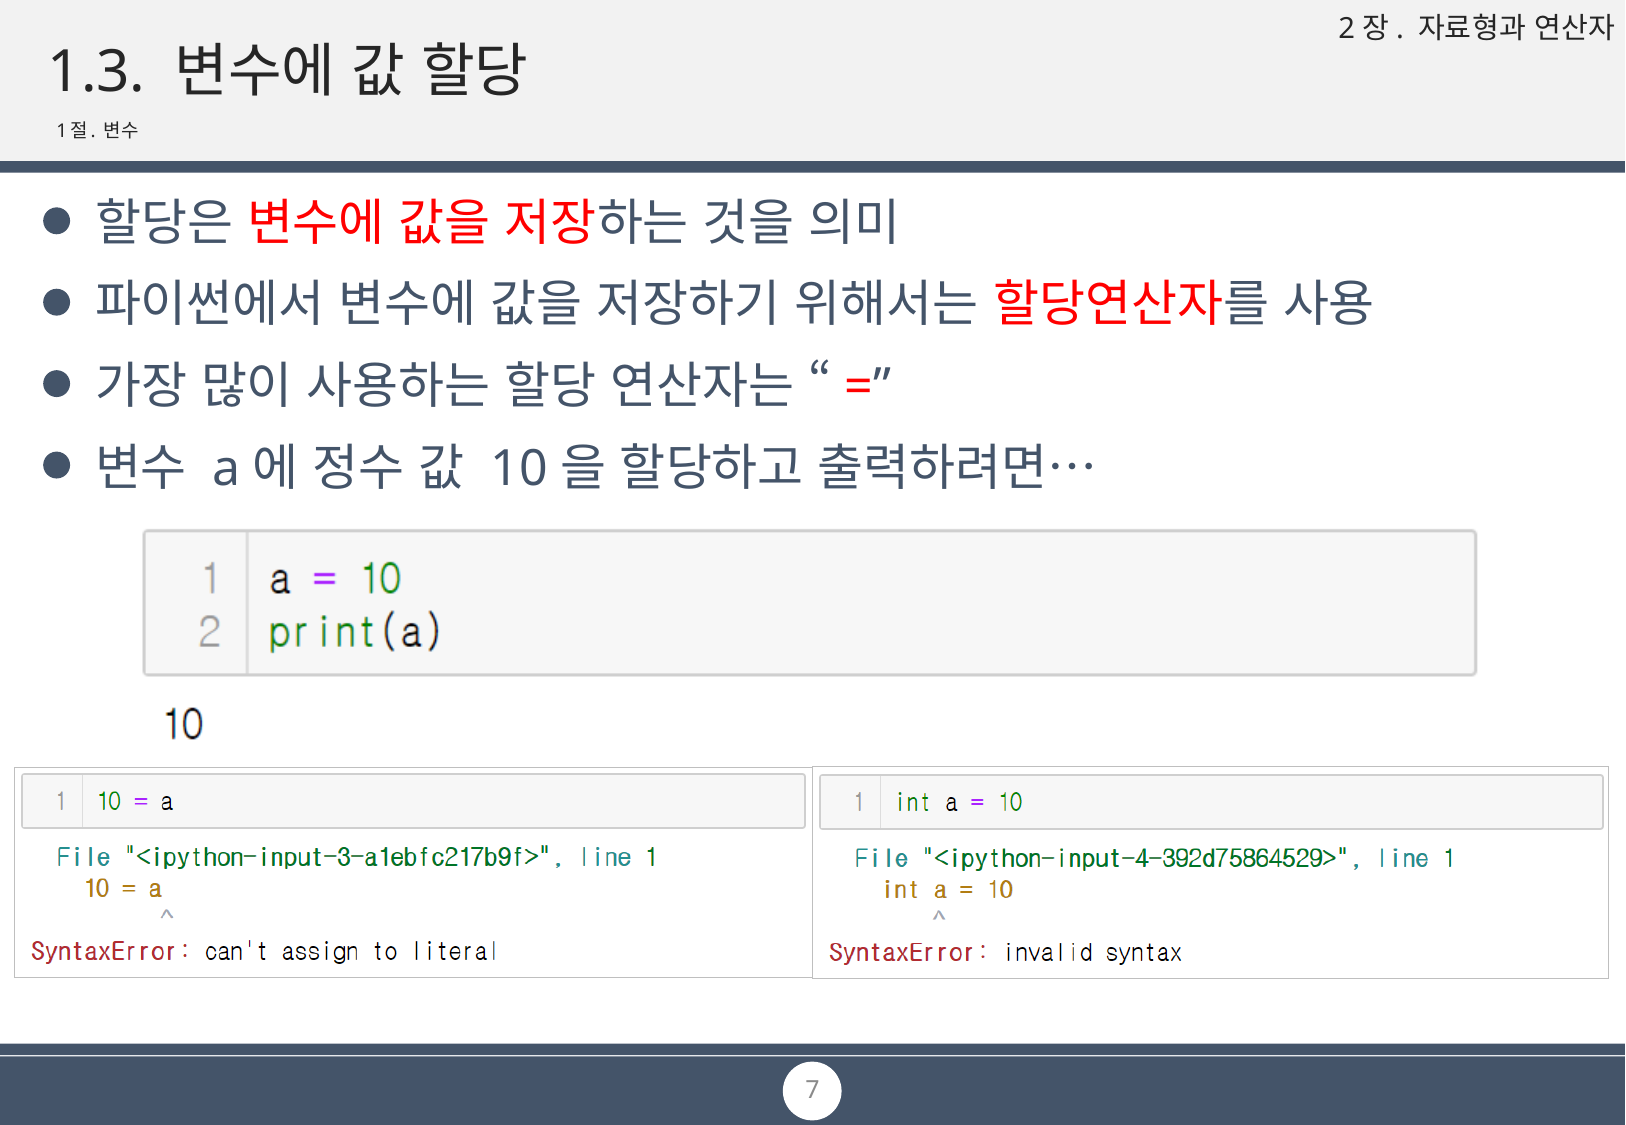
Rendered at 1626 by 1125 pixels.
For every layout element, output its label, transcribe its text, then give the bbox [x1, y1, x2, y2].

text_box 할당은 변수에 값을 저장하는 것을 의미 [80, 182, 1409, 258]
picture [14, 766, 1609, 979]
text_box 변수 a에 정수 값 10을 할당하고 출력하려면… [80, 427, 1593, 503]
text_box 가장 많이 사용하는 할당 연산자는 “=” [80, 346, 1468, 421]
picture [135, 520, 1490, 752]
text_box [42, 369, 72, 399]
text_box [42, 206, 72, 236]
list 1절. 변수 [44, 113, 1592, 149]
text_box [42, 450, 72, 480]
text_box [42, 287, 72, 317]
title 1.3. 변수에 값 할당 [32, 30, 1592, 114]
text_box 파이썬에서 변수에 값을 저장하기 위해서는 할당연산자를 사용 [80, 264, 1433, 340]
slide_number 7 [629, 1061, 996, 1121]
